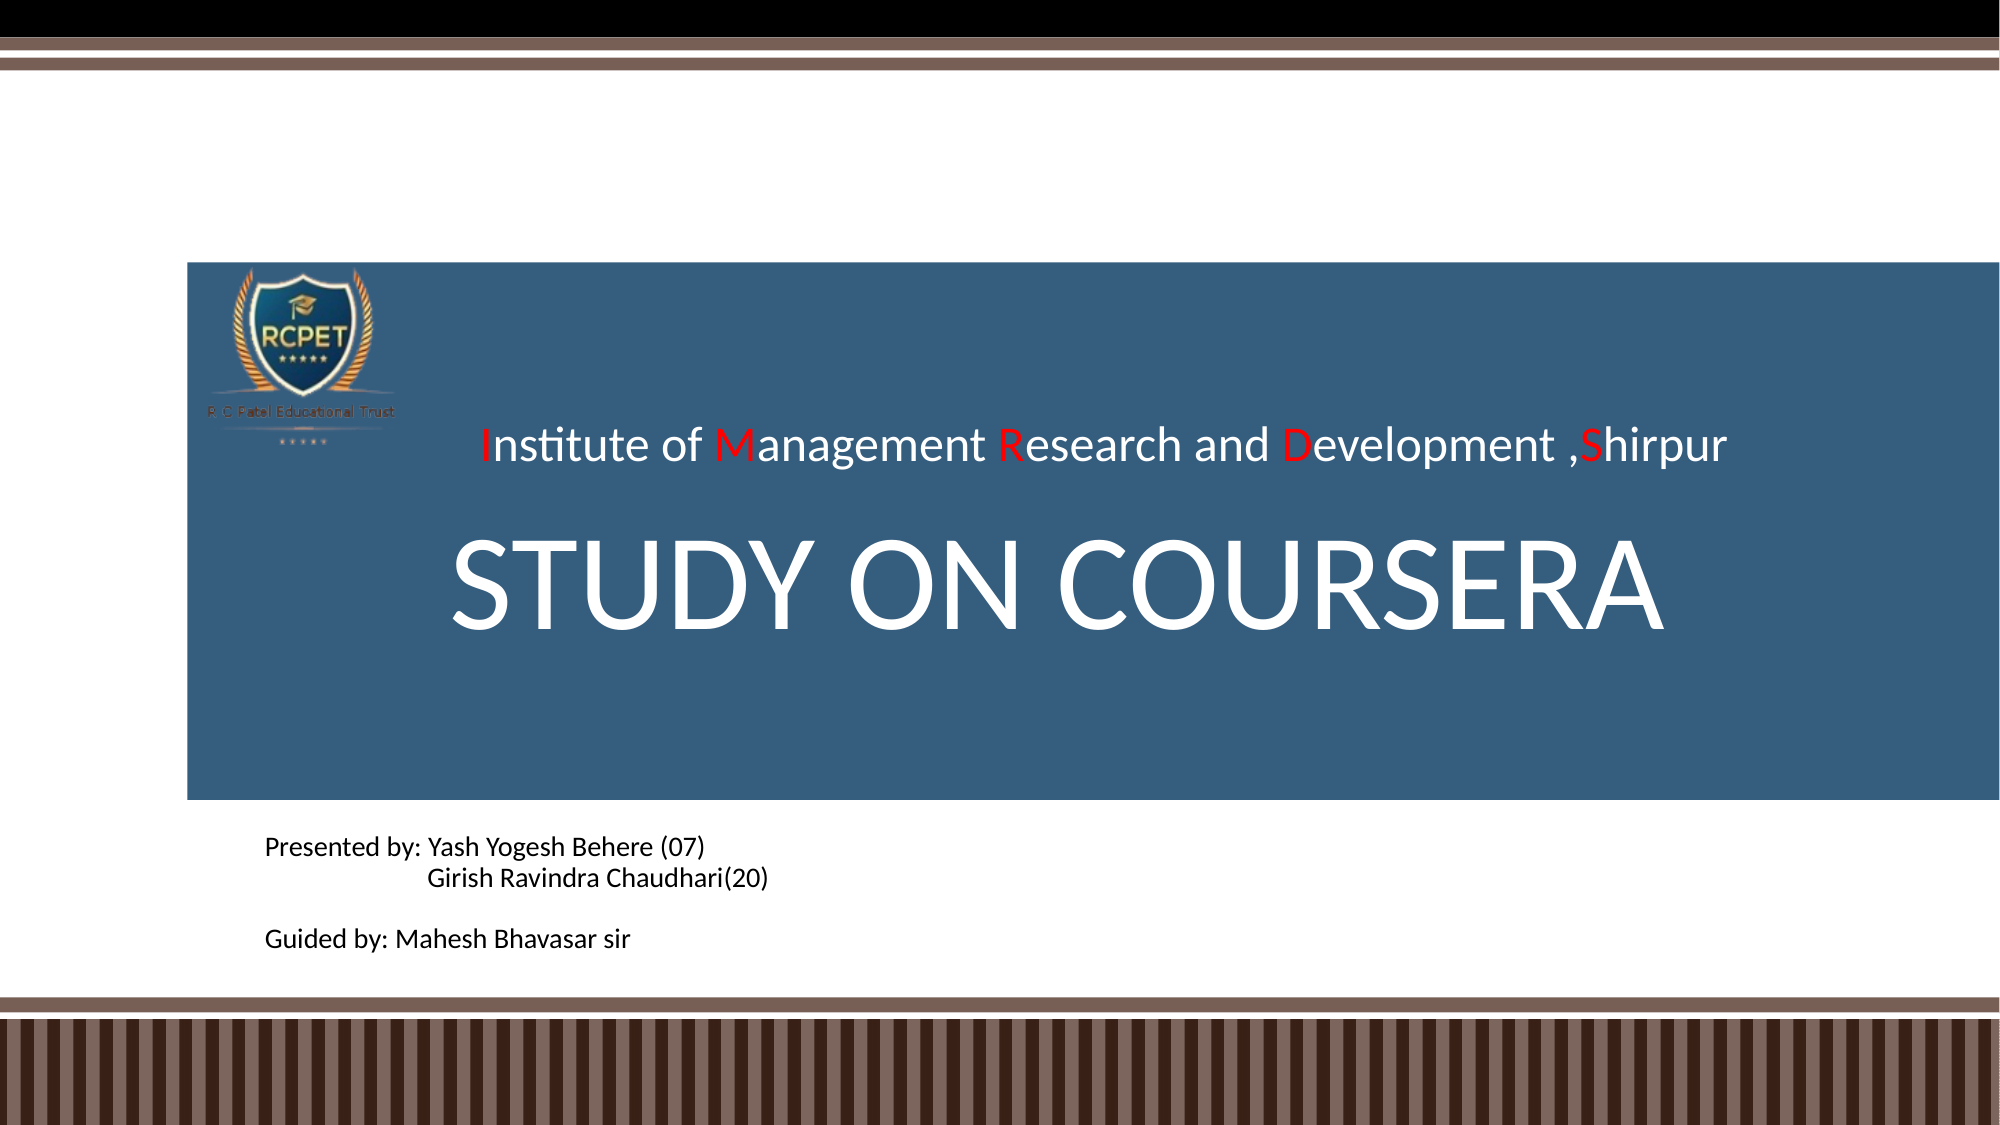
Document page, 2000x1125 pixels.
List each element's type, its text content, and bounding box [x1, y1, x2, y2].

picture [208, 267, 398, 445]
title Institute of Management Research and Development ,Shirpur STUDY ON COURSERA [279, 225, 1821, 664]
subtitle Presented by: Yash Yogesh Behere (07) Girish Ravindra Chaudhari(20) Guided by: Mahesh Bhavasar sir [249, 825, 1600, 963]
